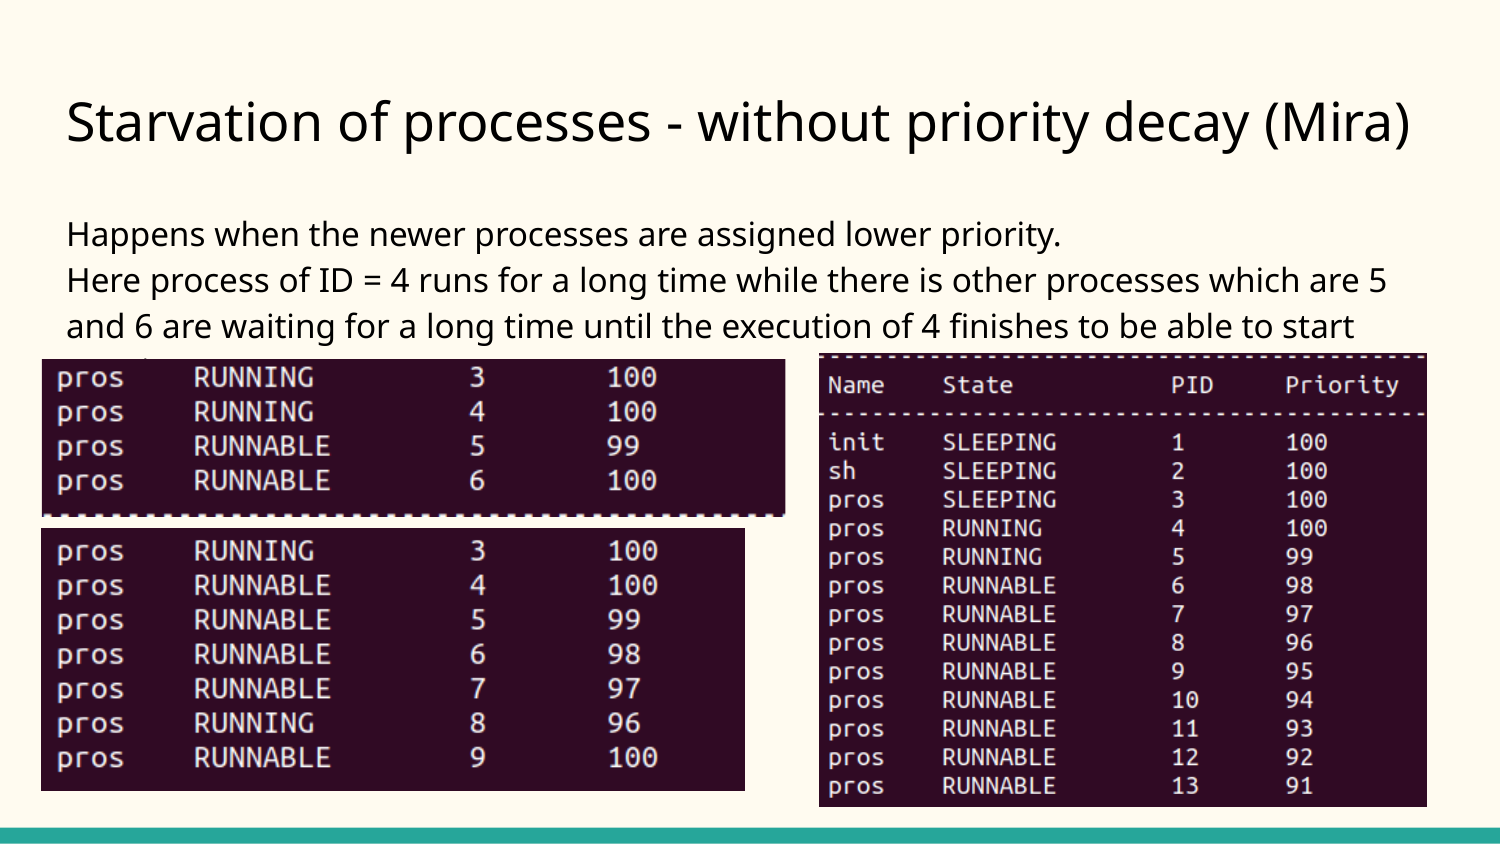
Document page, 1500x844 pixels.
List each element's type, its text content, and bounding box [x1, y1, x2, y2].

picture [818, 353, 1427, 807]
title Starvation of processes - without priority decay (Mira) [51, 72, 1449, 174]
list Happens when the newer processes are assigned lower priority. Here process of ID = 4 runs for a long time while there is other processes which are 5 and 6 are waiting for a long time until the execution of 4 finishes to be able to start running. [51, 192, 1449, 750]
picture [41, 359, 786, 517]
picture [41, 527, 746, 791]
